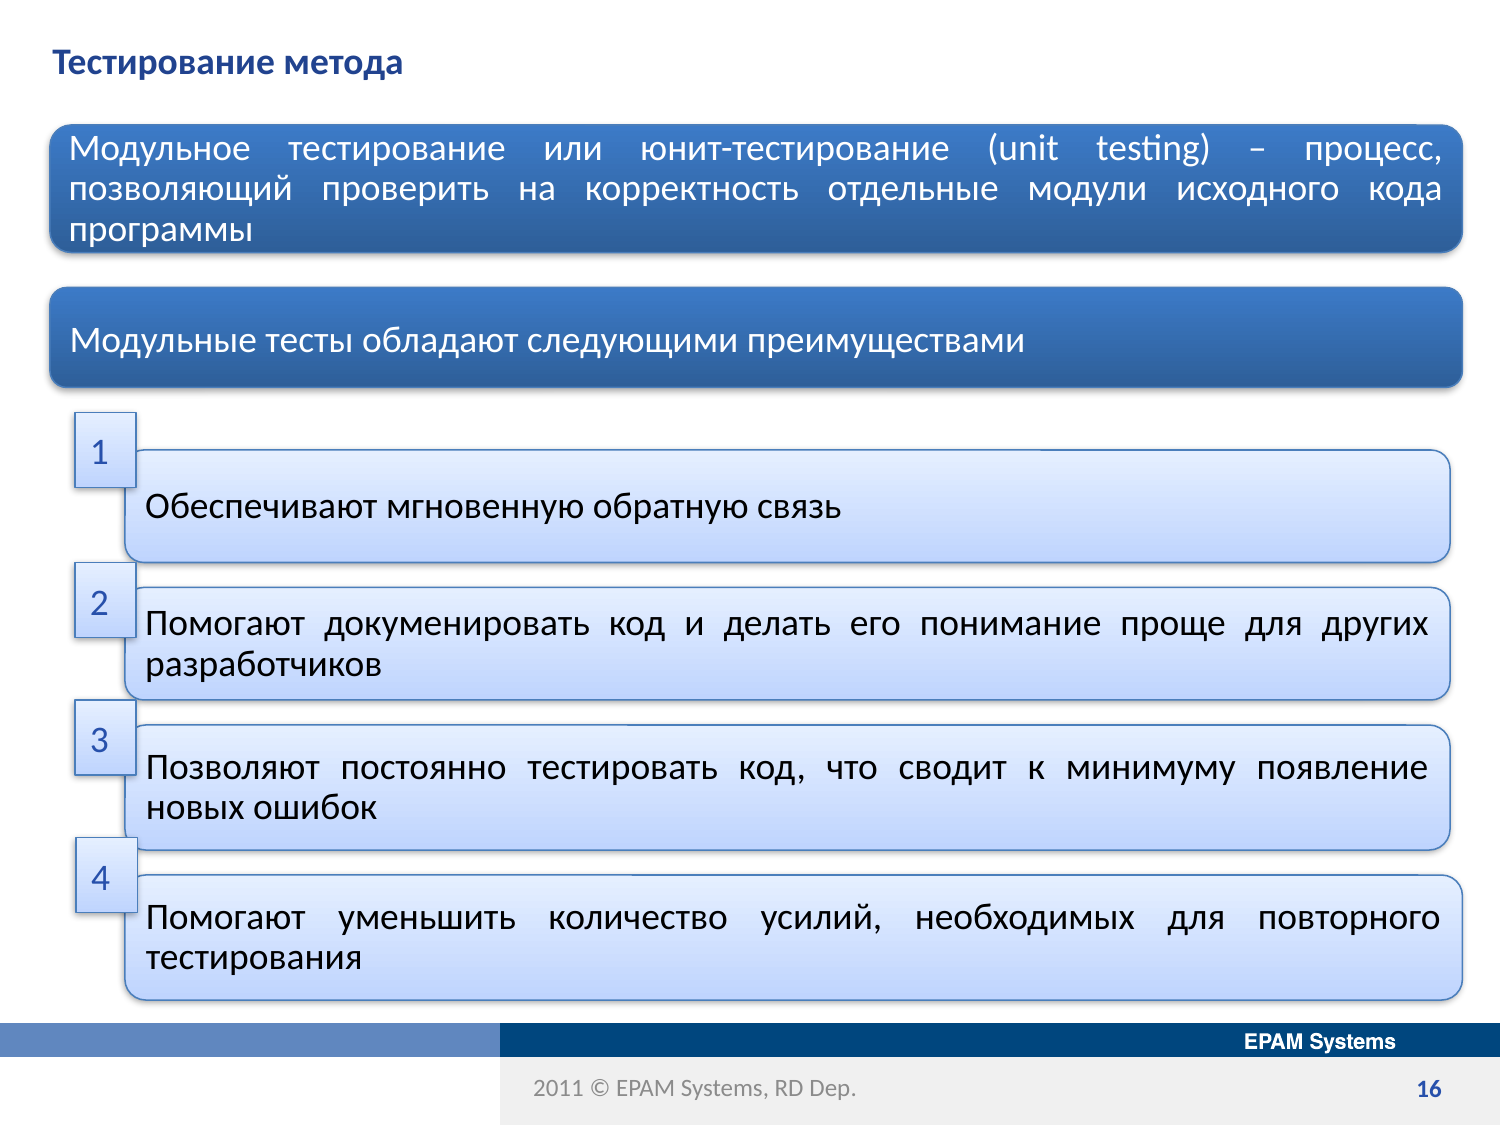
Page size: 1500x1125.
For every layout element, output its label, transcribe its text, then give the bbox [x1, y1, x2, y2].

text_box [49, 124, 1463, 253]
text_box 4 [75, 837, 138, 913]
text_box 1 [74, 412, 137, 488]
text_box Помогают уменьшить количество усилий, необходимых для повторного тестирования [124, 874, 1464, 1001]
text_box Модульные тесты обладают следующими преимуществами [49, 286, 1464, 389]
text_box Позволяют постоянно тестировать код, что сводит к минимуму появление новых ошибок [124, 724, 1451, 851]
text_box Обеспечивают мгновенную обратную связь [124, 449, 1451, 564]
text_box 2 [74, 562, 137, 638]
text_box 3 [74, 699, 137, 776]
title Тестирование метода [36, 29, 1469, 90]
text_box Помогают докуменировать код и делать его понимание проще для других разработчиков [124, 586, 1451, 701]
